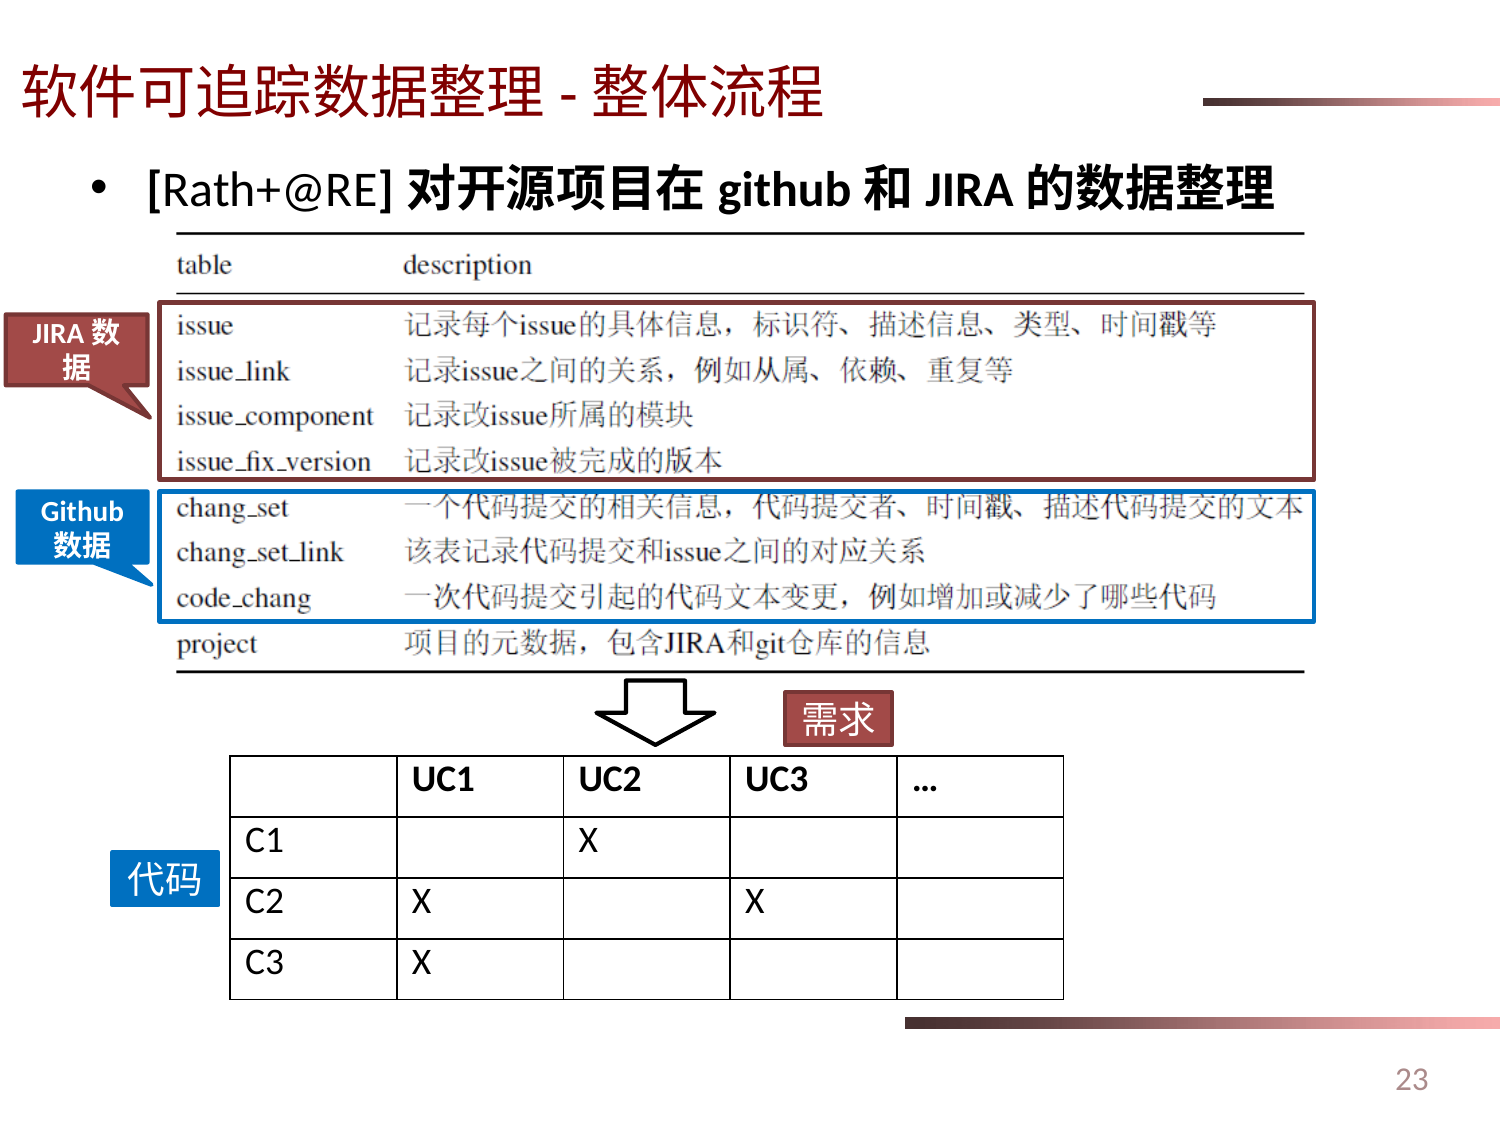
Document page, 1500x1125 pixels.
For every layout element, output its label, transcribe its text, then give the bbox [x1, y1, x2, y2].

table_cell C2 [231, 879, 396, 938]
table_cell [898, 818, 1063, 877]
title 软件可追踪数据整理-整体流程 [5, 30, 1235, 149]
text_box JIRA数据 [3, 312, 152, 420]
table_cell [564, 879, 729, 938]
table_cell C1 [231, 818, 396, 877]
text_box Github 数据 [15, 489, 154, 587]
table_header [231, 757, 396, 816]
text_box 代码 [110, 850, 220, 907]
table_header … [898, 757, 1063, 816]
list [Rath+@RE]对开源项目在github和JIRA的数据整理 [75, 149, 1425, 1005]
table_cell X [564, 818, 729, 877]
table_cell [898, 940, 1063, 999]
picture [159, 231, 1315, 676]
table_cell X [731, 879, 896, 938]
table_cell X [398, 879, 563, 938]
table_cell C3 [231, 940, 396, 999]
table_cell [731, 940, 896, 999]
table_header UC3 [731, 757, 896, 816]
table_header UC1 [398, 757, 563, 816]
table_cell X [398, 940, 563, 999]
slide_number 23 [1093, 1047, 1444, 1108]
table_cell [564, 940, 729, 999]
table_cell [731, 818, 896, 877]
text_box 需求 [783, 690, 894, 747]
text_box [594, 684, 717, 747]
table_cell [898, 879, 1063, 938]
table_cell [398, 818, 563, 877]
table_header UC2 [564, 757, 729, 816]
